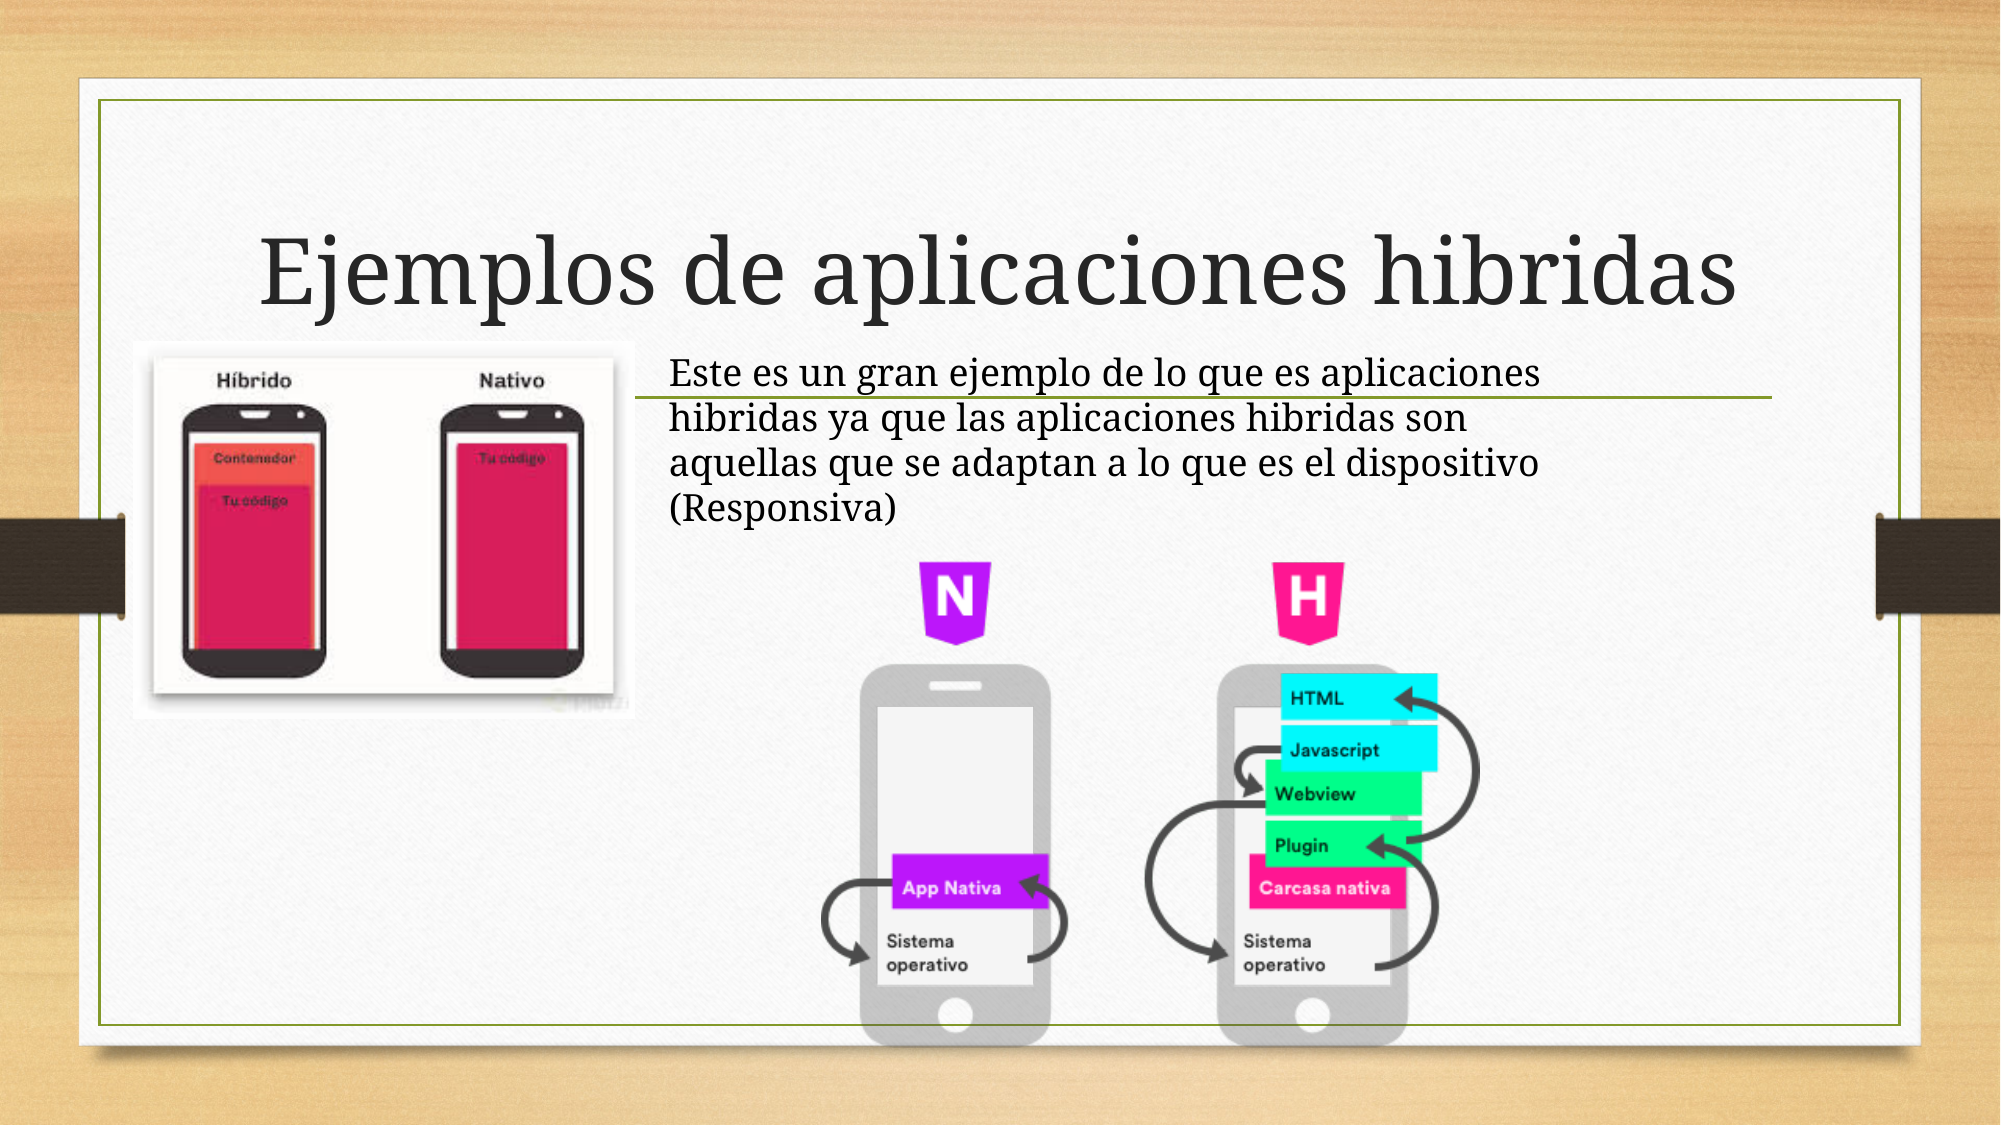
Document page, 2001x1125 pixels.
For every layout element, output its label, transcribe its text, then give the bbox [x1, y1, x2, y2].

title Ejemplos de aplicaciones hibridas [212, 161, 1788, 375]
text_box Este es un gran ejemplo de lo que es aplicaciones hibridas ya que las aplicaciones hibridas son aquellas que se adaptan a lo que es el dispositivo (Responsiva) [654, 341, 1609, 537]
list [133, 341, 635, 719]
picture [0, 0, 2001, 1125]
